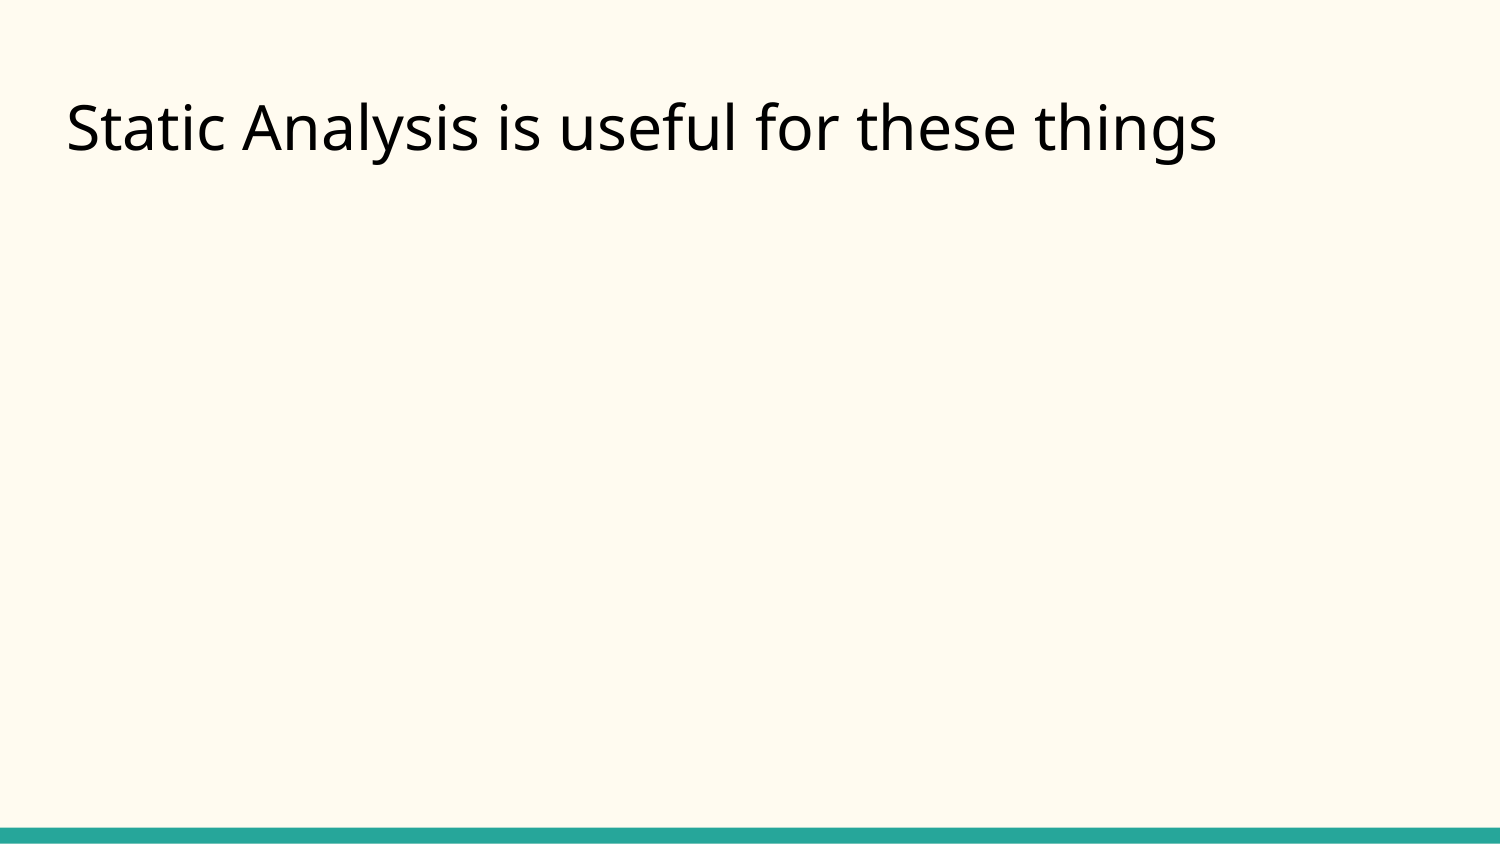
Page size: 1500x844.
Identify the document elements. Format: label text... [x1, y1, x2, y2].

title Static Analysis is useful for these things [51, 72, 1449, 174]
